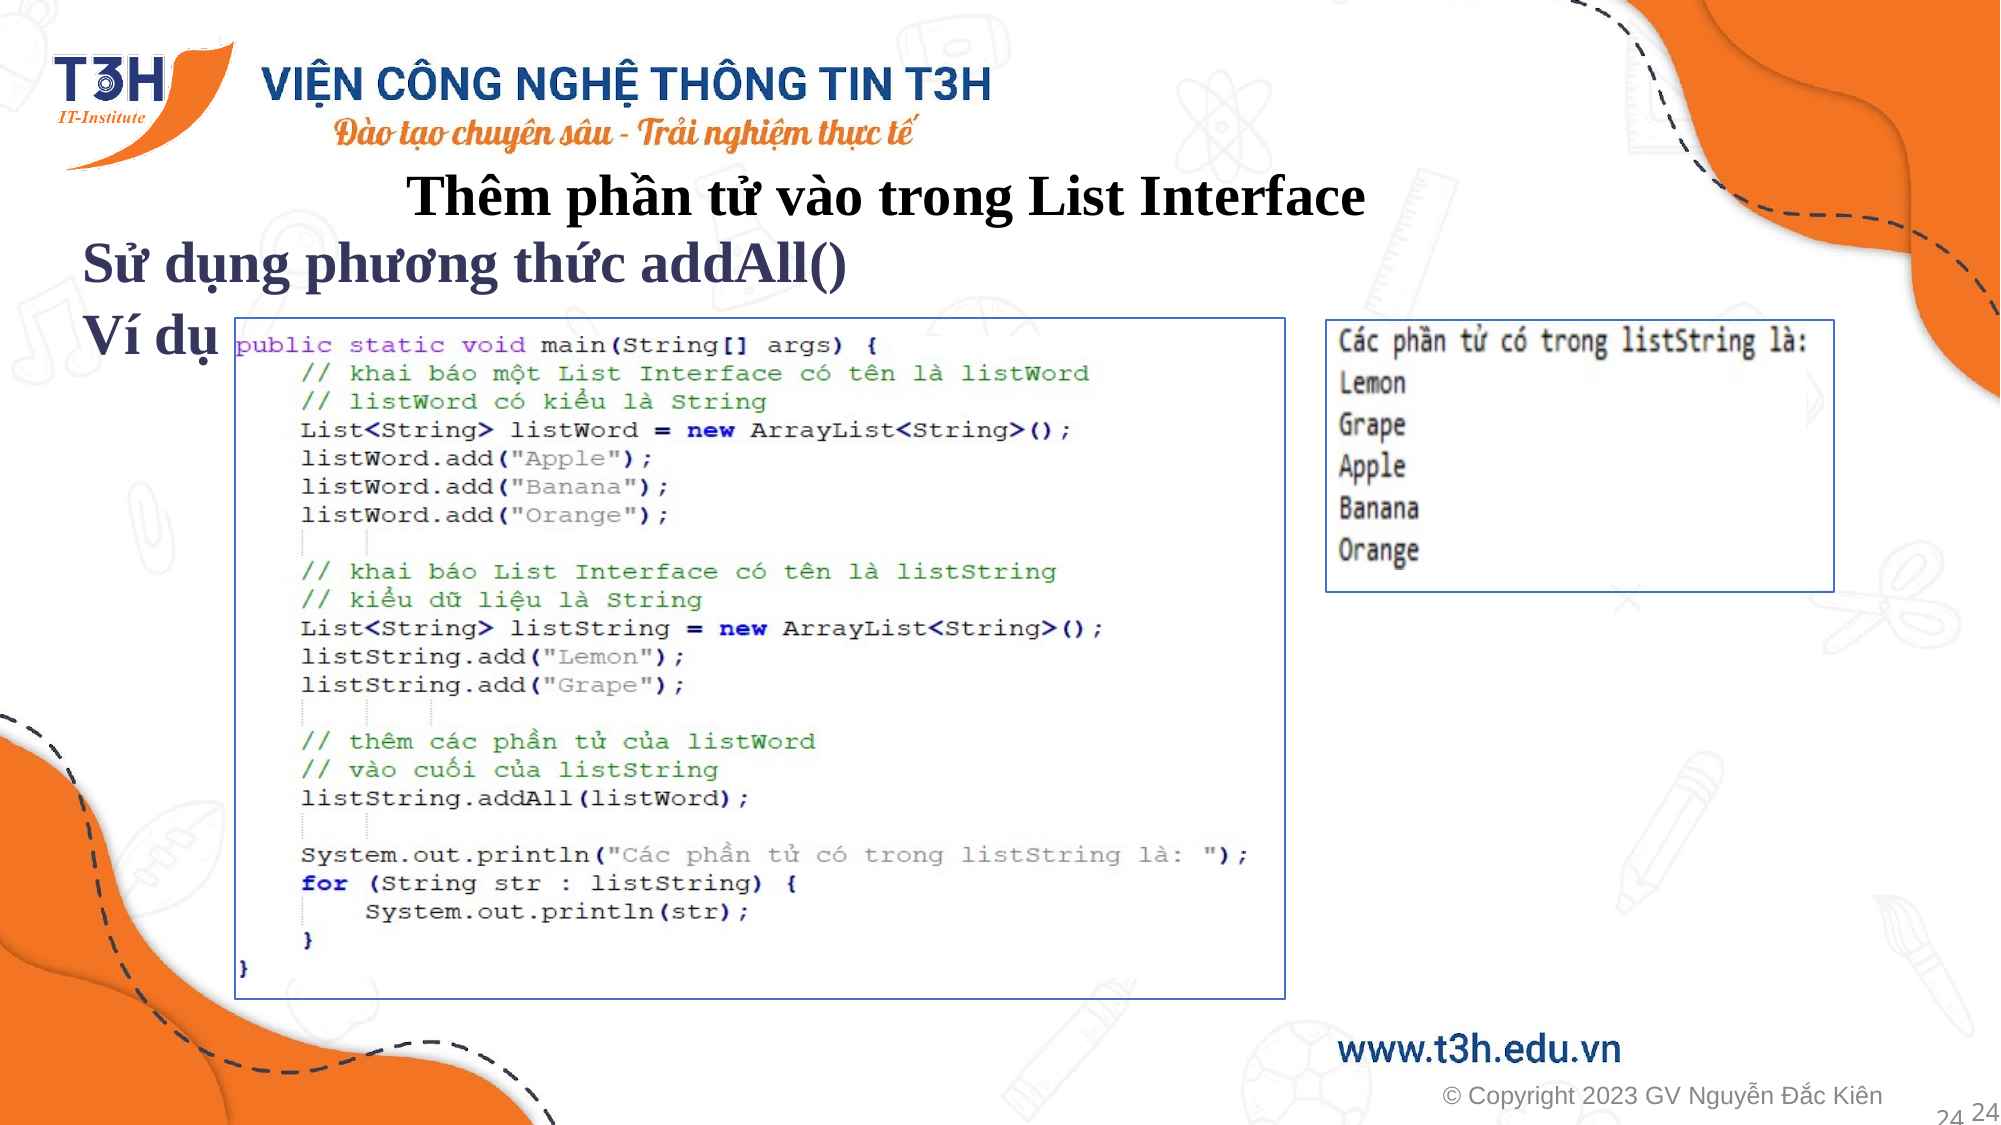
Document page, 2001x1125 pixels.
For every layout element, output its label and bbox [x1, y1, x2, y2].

picture [0, 0, 2000, 1125]
text_box [234, 317, 1286, 1000]
text_box [1325, 319, 1834, 593]
